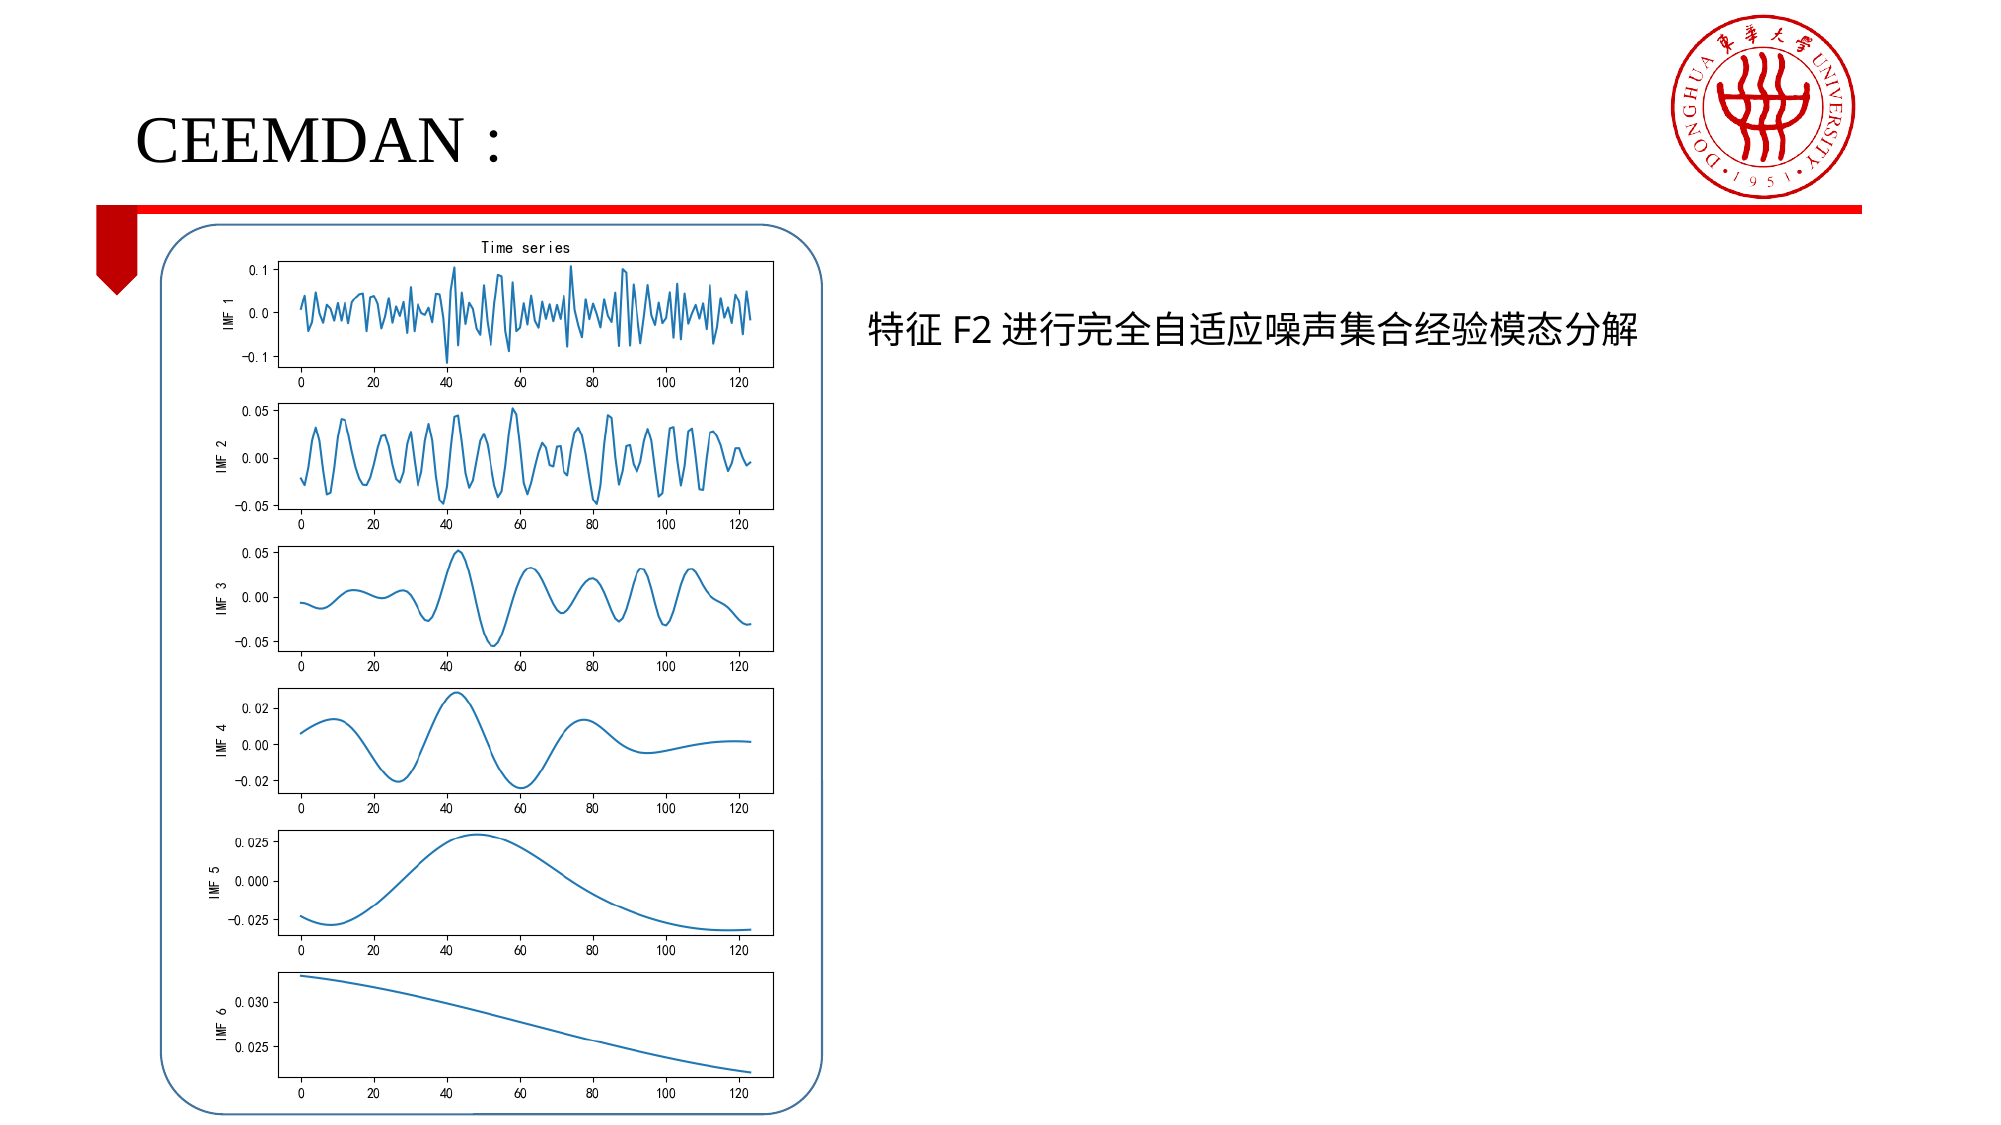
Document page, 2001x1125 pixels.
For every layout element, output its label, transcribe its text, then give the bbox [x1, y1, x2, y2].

text_box CEEMDAN： [120, 88, 1685, 184]
text_box [0, 0, 2000, 75]
picture [200, 231, 782, 1108]
text_box [159, 223, 824, 1116]
text_box 特征F2进行完全自适应噪声集合经验模态分解 [853, 298, 1654, 359]
picture [1663, 75, 1863, 201]
